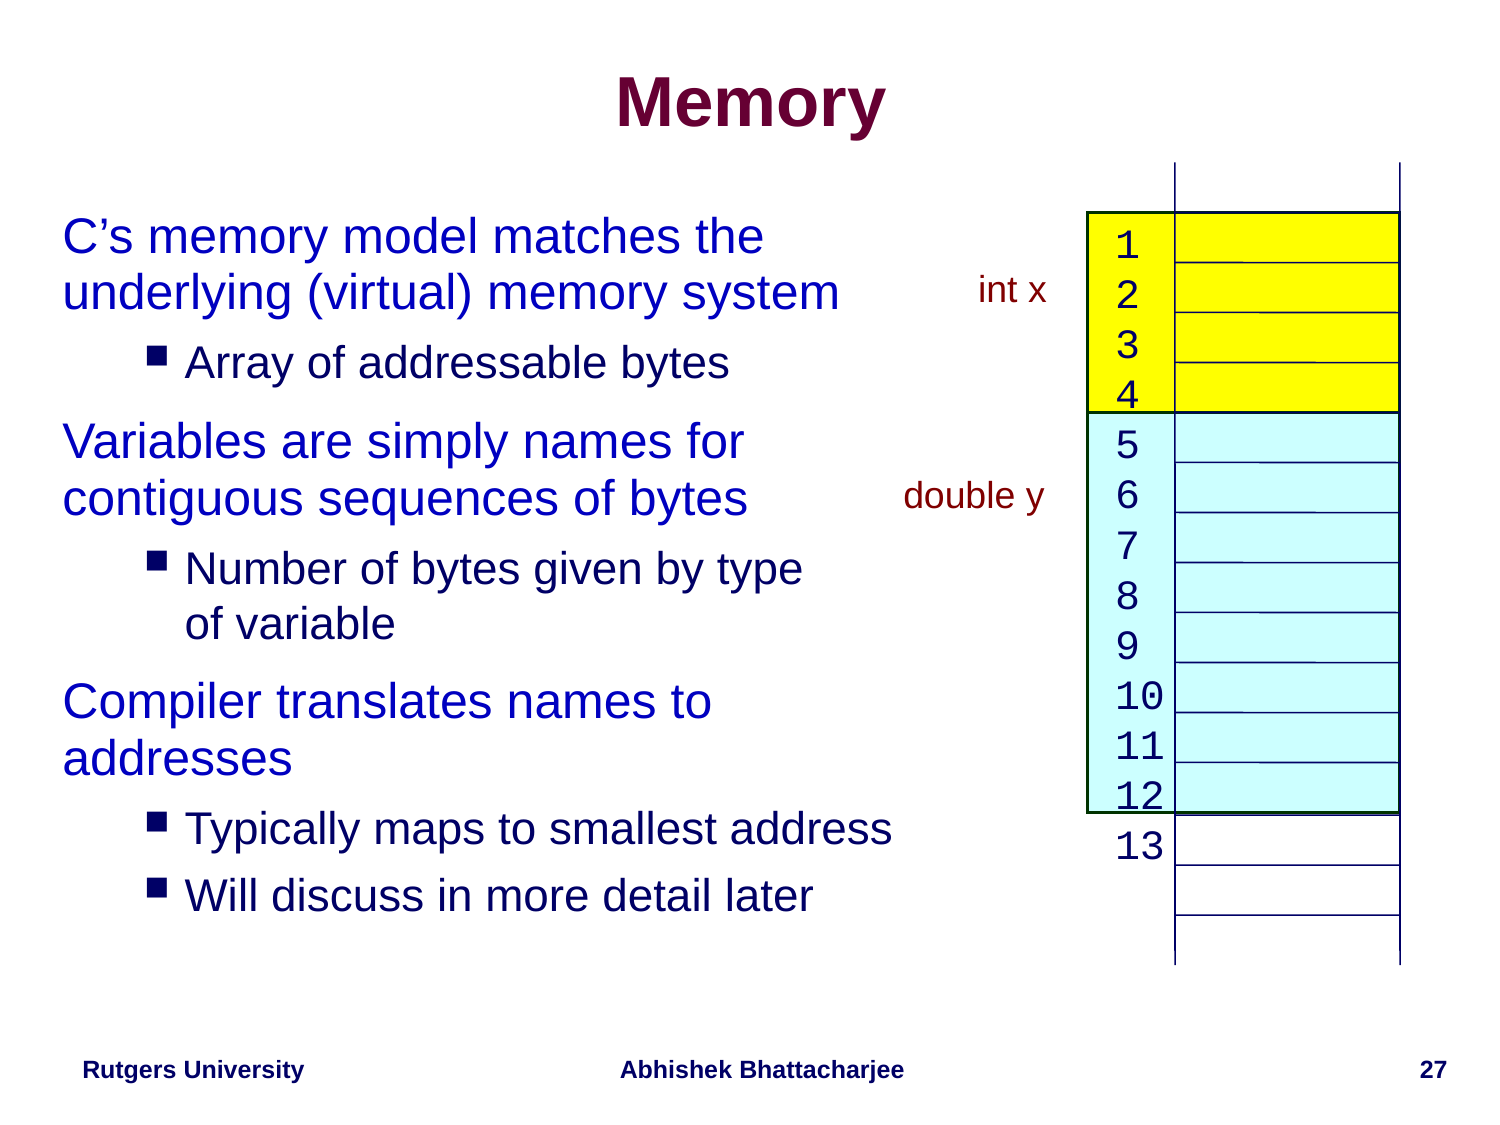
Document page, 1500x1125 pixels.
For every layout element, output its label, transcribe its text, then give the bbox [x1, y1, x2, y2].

text_box int x [963, 262, 1062, 318]
text_box 1 2 3 4 5 6 7 8 9 10 11 12 13 [1100, 159, 1180, 199]
list C’s memory model matches the underlying (virtual) memory system Array of addressable bytes Variables are simply names for contiguous sequences of bytes Number of bytes given by type of variable Compiler translates names to addresses Typically maps to smallest address Will discuss in more detail later [47, 199, 1463, 1026]
title Memory [46, 40, 1456, 169]
text_box double y [888, 468, 1060, 525]
